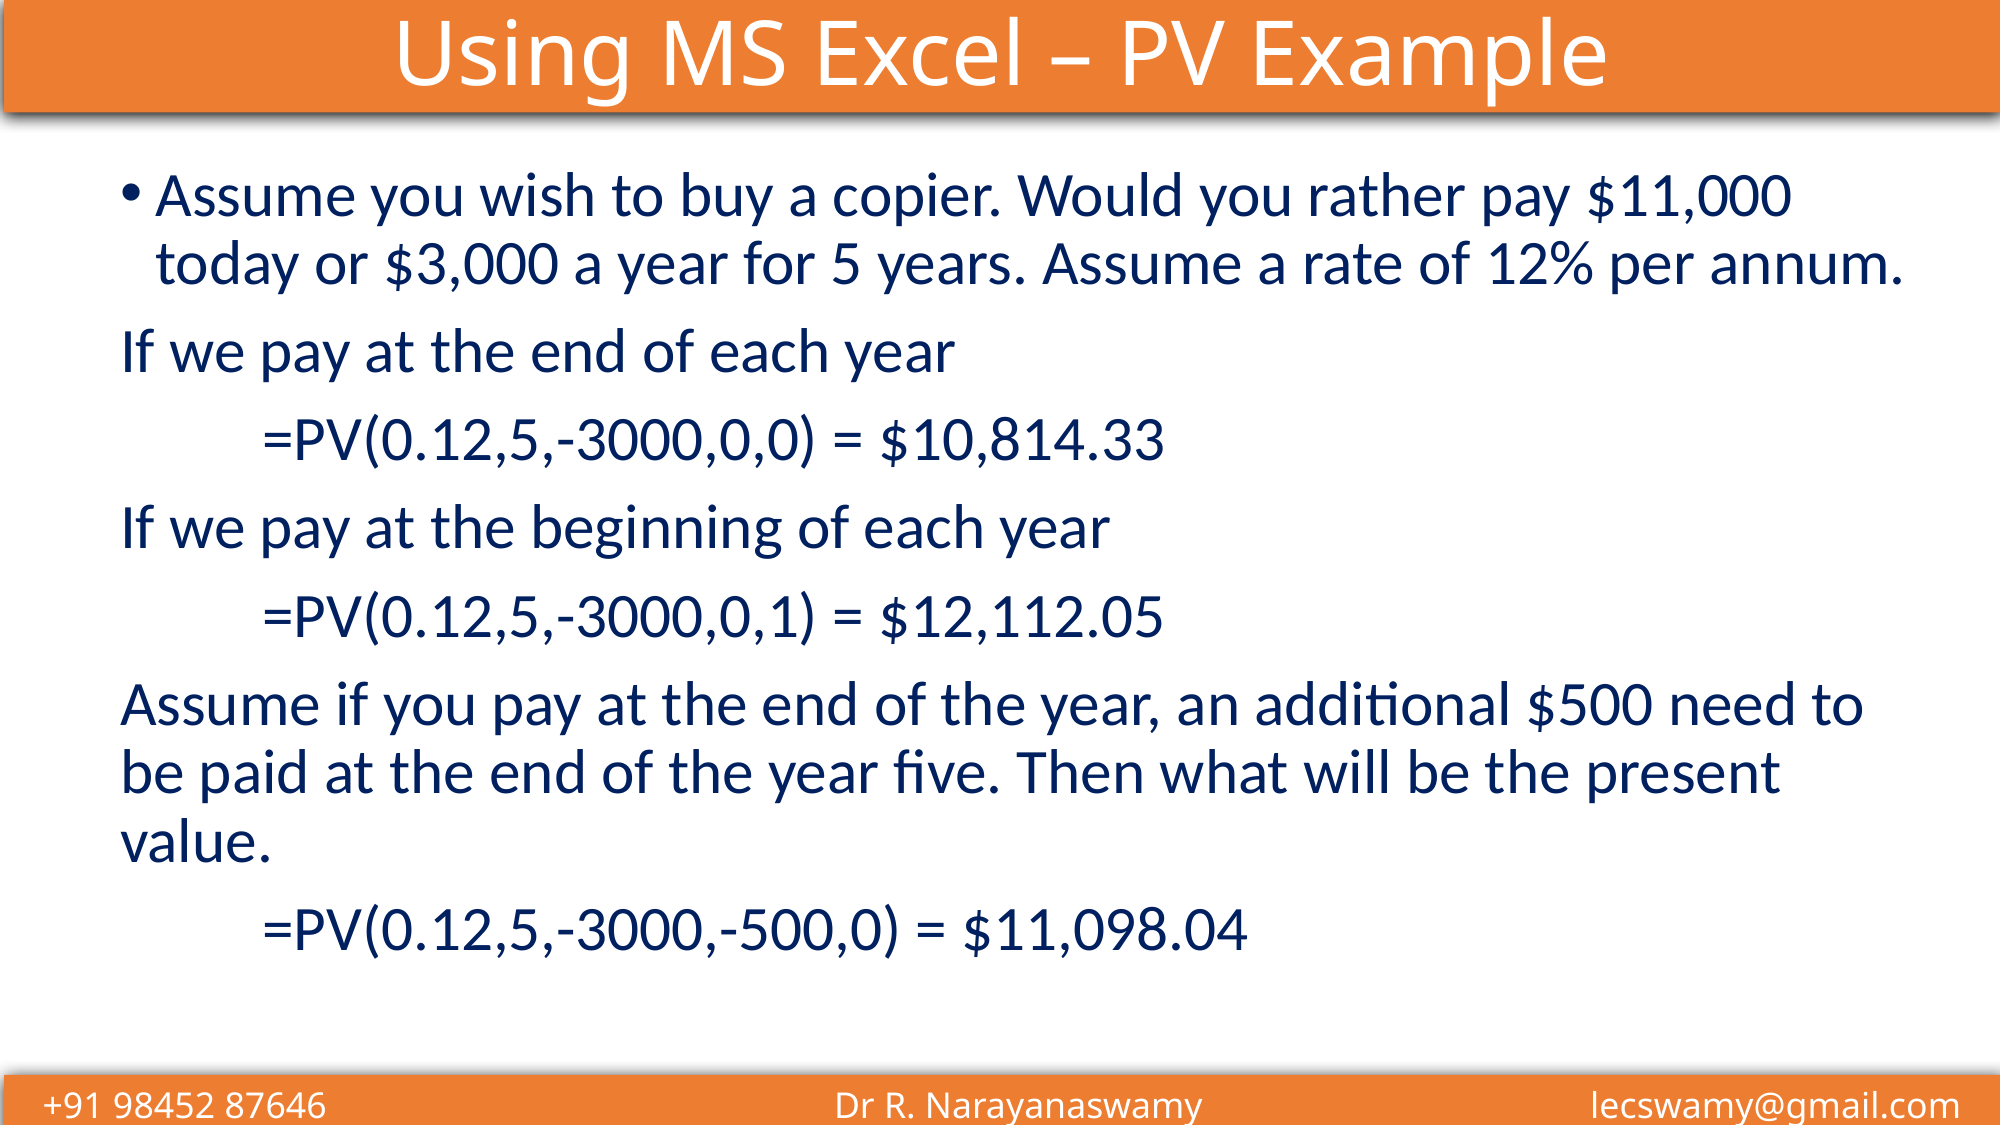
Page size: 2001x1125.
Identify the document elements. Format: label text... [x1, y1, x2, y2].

list Assume you wish to buy a copier. Would you rather pay $11,000 today or $3,000 a year for 5 years. Assume a rate of 12% per annum. If we pay at the end of each year =PV(0.12,5,-3000,0,0) = $10,814.33 If we pay at the beginning of each year =PV(0.12,5,-3000,0,1) = $12,112.05 Assume if you pay at the end of the year, an additional $500 need to be paid at the end of the year five. Then what will be the present value. =PV(0.12,5,-3000,-500,0) = $11,098.04 [105, 153, 1940, 1034]
text_box +91 98452 87646 Dr R. Narayanaswamy lecswamy@gmail.com [4, 1074, 2000, 1125]
title Using MS Excel – PV Example [4, 0, 2000, 113]
